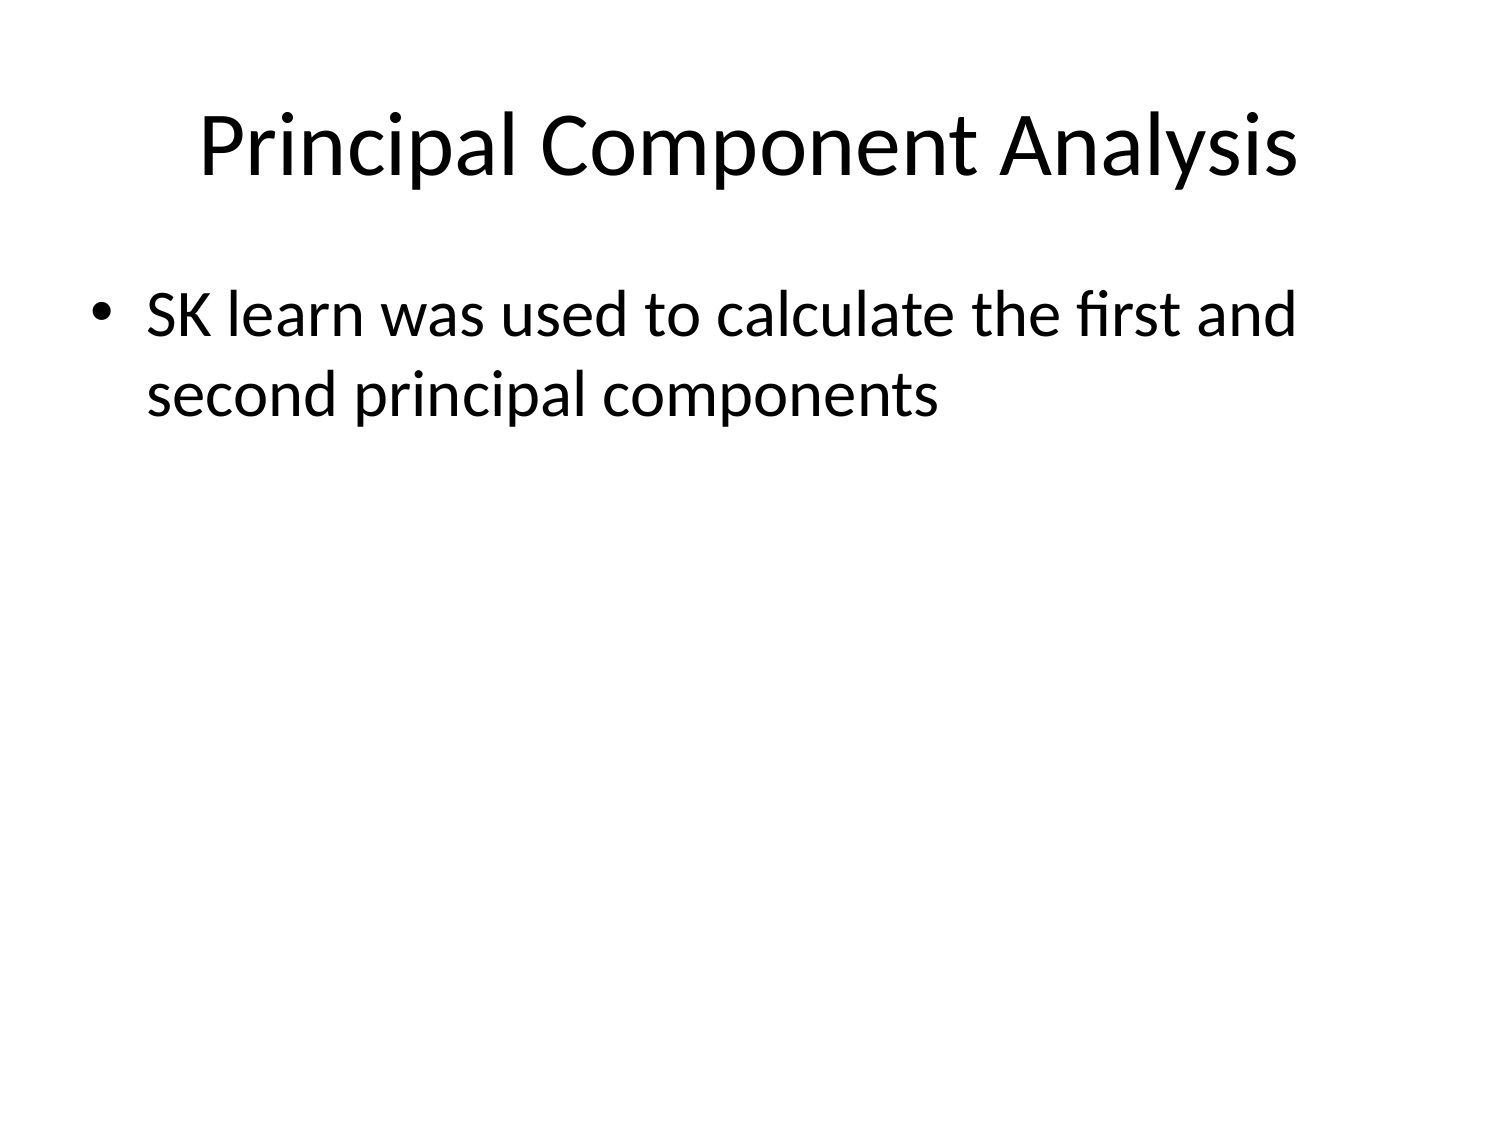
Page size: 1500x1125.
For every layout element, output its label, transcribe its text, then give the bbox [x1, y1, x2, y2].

list SK learn was used to calculate the first and second principal components [75, 262, 1425, 1005]
title Principal Component Analysis [75, 45, 1425, 233]
